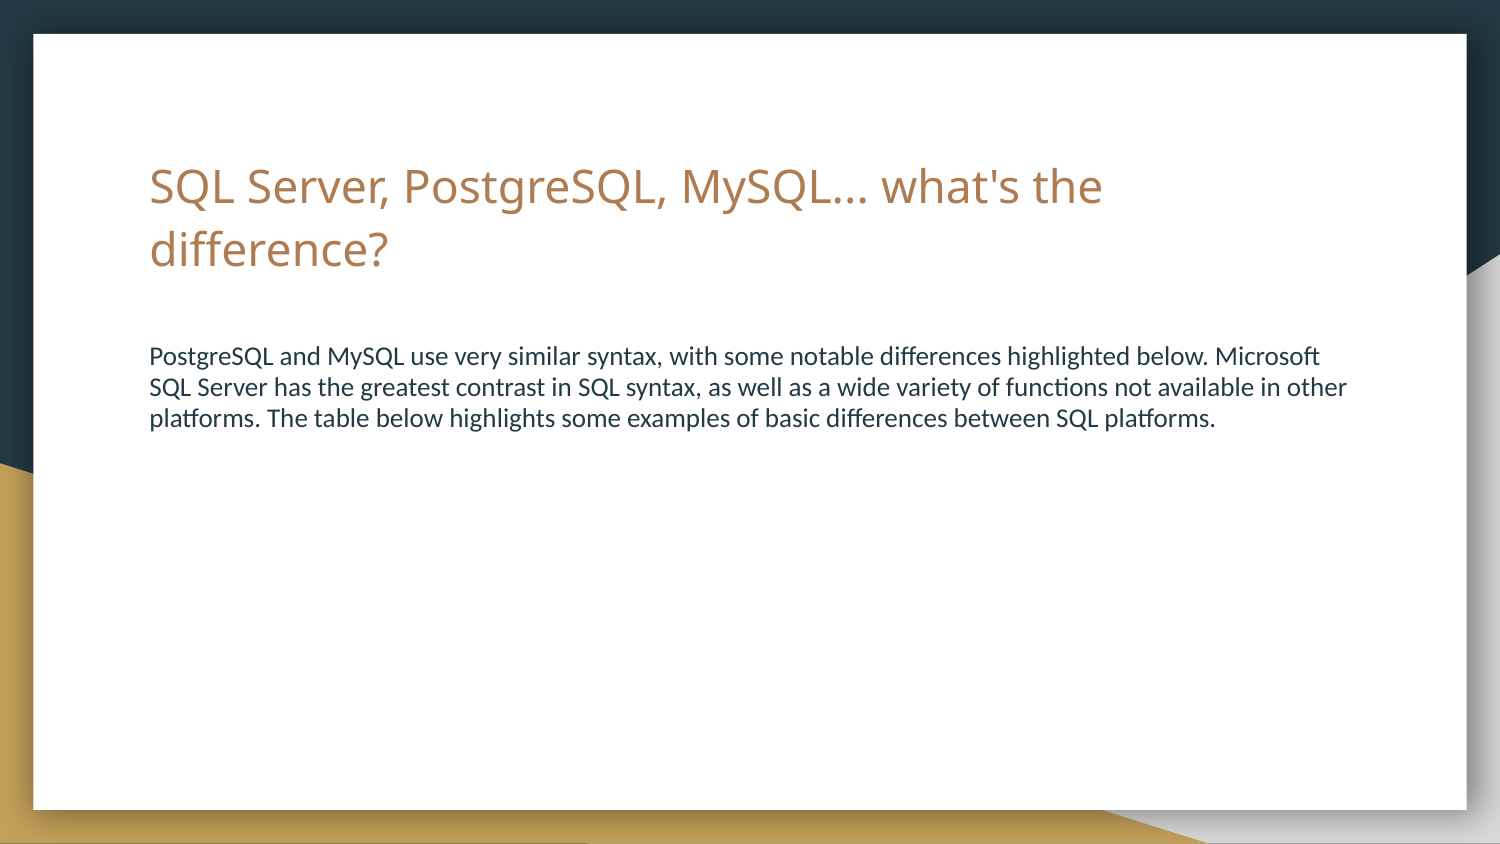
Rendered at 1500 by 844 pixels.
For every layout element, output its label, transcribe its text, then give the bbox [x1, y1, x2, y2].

list PostgreSQL and MySQL use very similar syntax, with some notable differences highlighted below. Microsoft SQL Server has the greatest contrast in SQL syntax, as well as a wide variety of functions not available in other platforms. The table below highlights some examples of basic differences between SQL platforms. [134, 326, 1366, 729]
title SQL Server, PostgreSQL, MySQL... what's the difference? [134, 138, 1366, 296]
